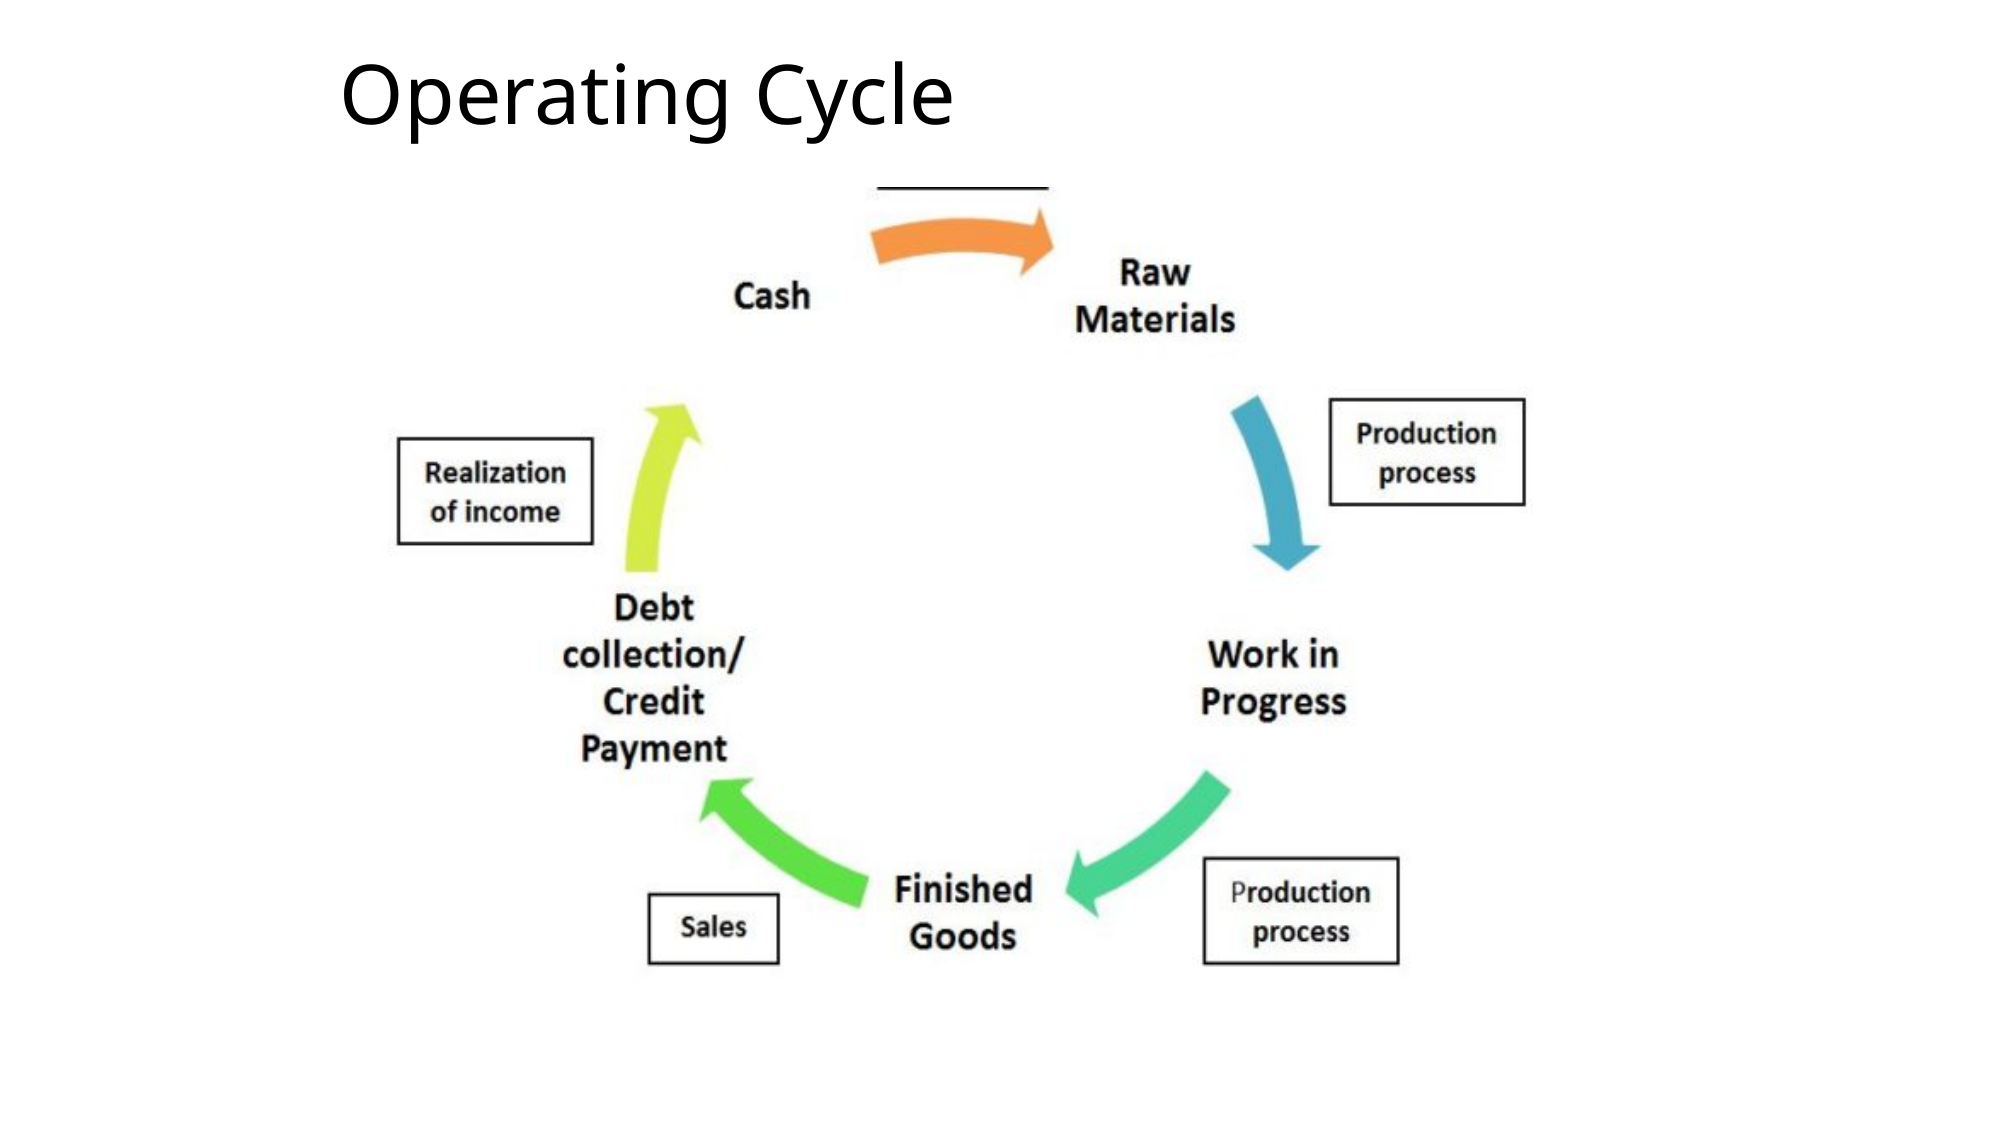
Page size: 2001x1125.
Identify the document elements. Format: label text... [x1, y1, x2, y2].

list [374, 187, 1550, 1075]
title Operating Cycle [324, 45, 1675, 150]
